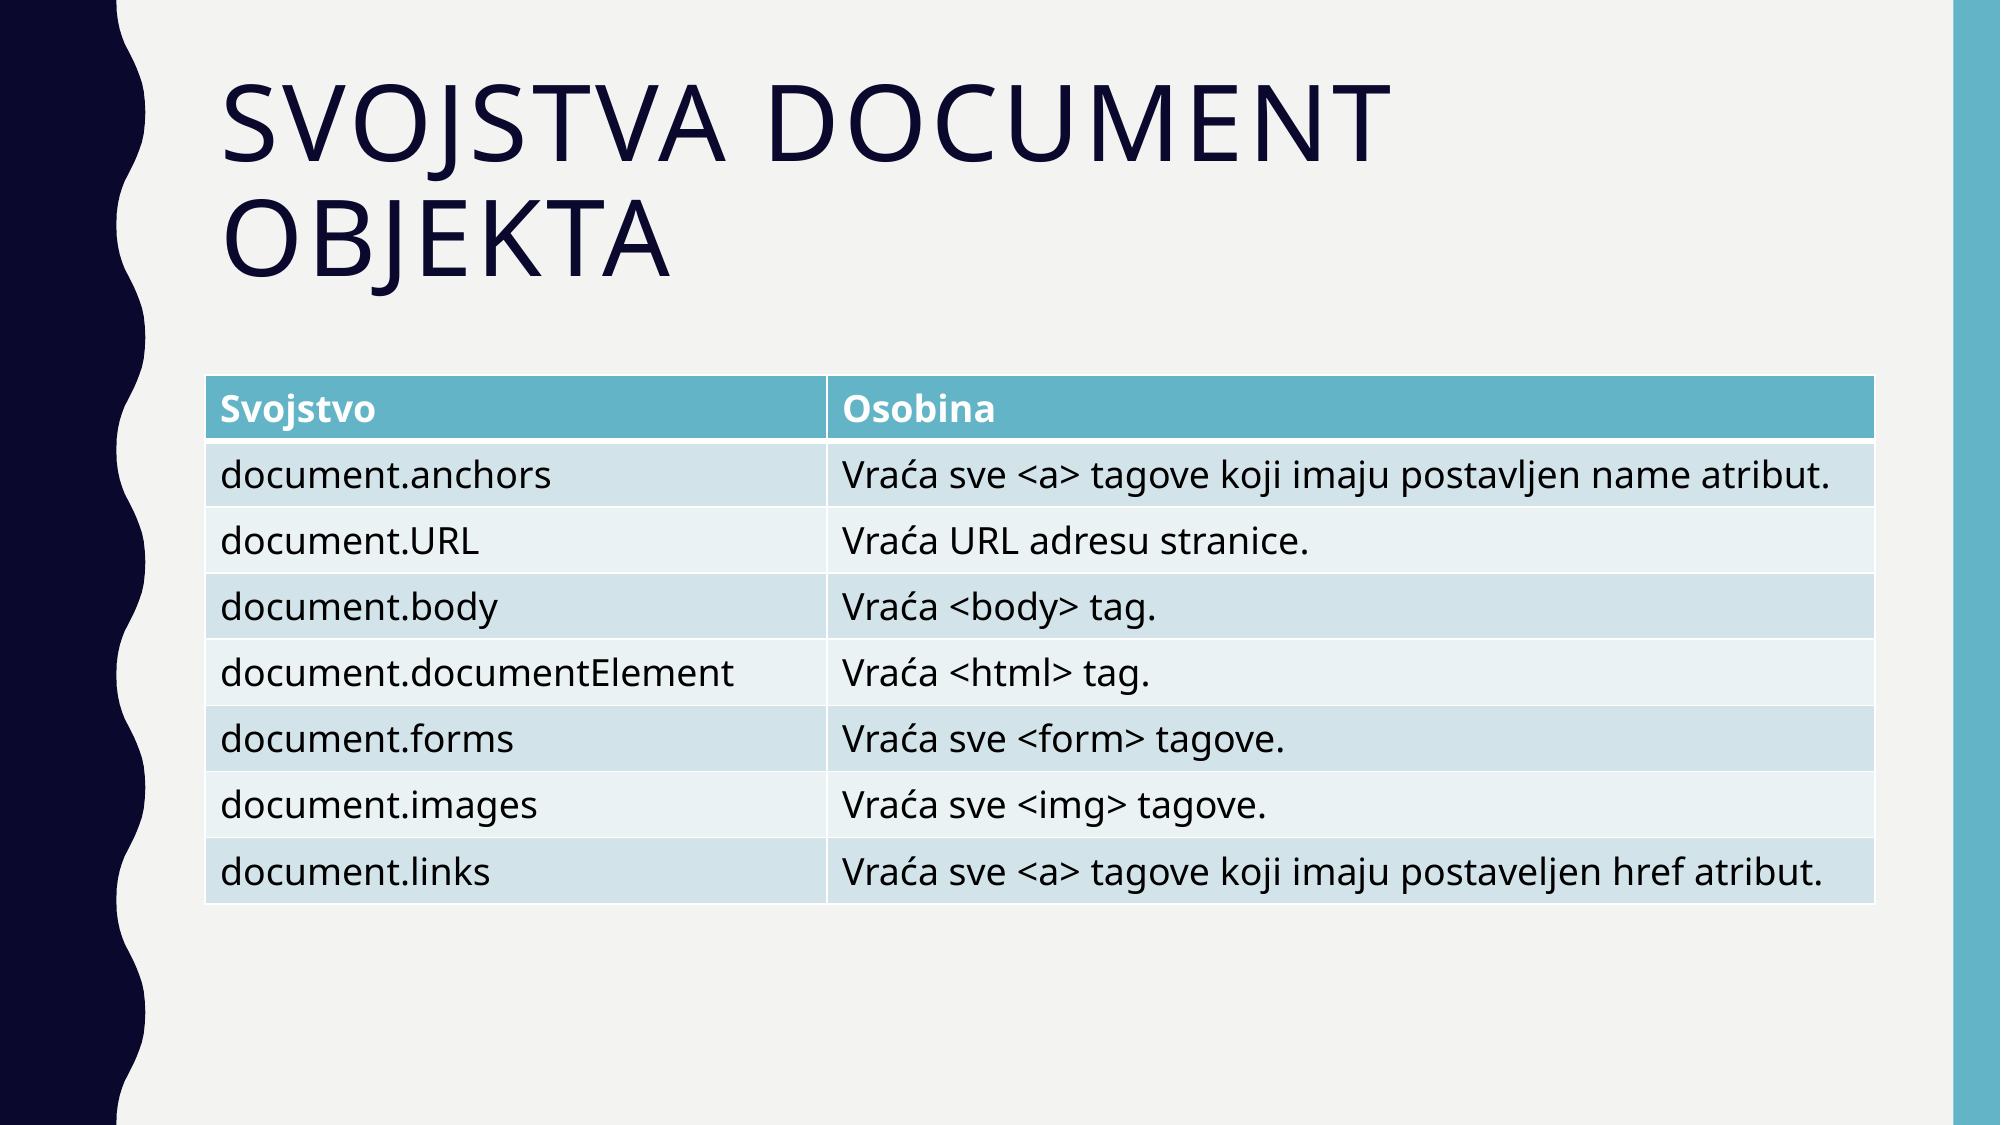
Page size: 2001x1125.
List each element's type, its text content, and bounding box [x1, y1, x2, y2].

table_cell document.body [206, 574, 826, 638]
table_cell document.links [206, 838, 826, 903]
table_cell document.anchors [206, 444, 826, 506]
table_cell Vraća sve <a> tagove koji imaju postaveljen href atribut. [828, 838, 1874, 903]
table_cell Vraća URL adresu stranice. [828, 508, 1874, 572]
table_cell document.documentElement [206, 640, 826, 705]
table_cell document.URL [206, 508, 826, 572]
table_cell Vraća sve <a> tagove koji imaju postavljen name atribut. [828, 444, 1874, 506]
table_cell Vraća sve <img> tagove. [828, 772, 1874, 837]
table_cell document.forms [206, 706, 826, 771]
table_header Osobina [828, 376, 1874, 438]
table_cell Vraća <html> tag. [828, 640, 1874, 705]
title Svojstva document objekta [205, 62, 1875, 308]
table_header Svojstvo [206, 376, 826, 438]
table_cell Vraća <body> tag. [828, 574, 1874, 638]
table_cell Vraća sve <form> tagove. [828, 706, 1874, 771]
table_cell document.images [206, 772, 826, 837]
